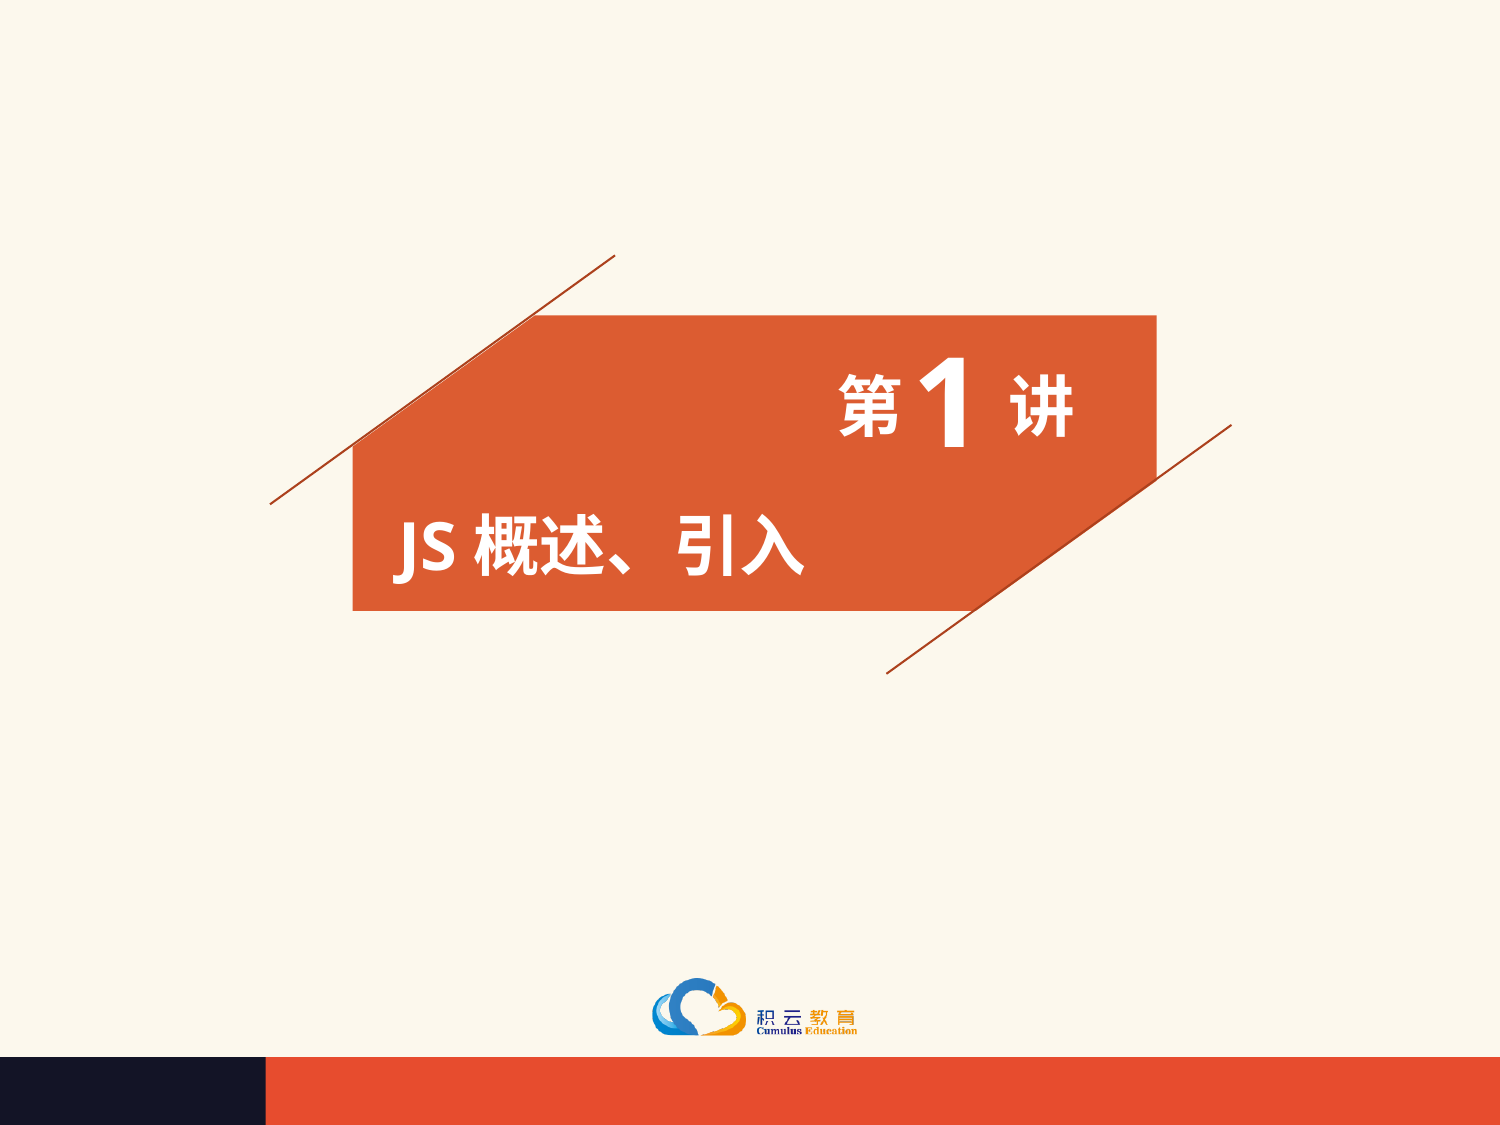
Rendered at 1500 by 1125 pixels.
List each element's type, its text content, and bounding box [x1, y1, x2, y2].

text_box [999, 315, 1157, 424]
picture [643, 971, 869, 1044]
text_box [616, 315, 897, 456]
text_box [352, 505, 886, 611]
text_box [886, 424, 1232, 674]
text_box 1 [897, 315, 999, 424]
text_box JS概述、引入 [383, 456, 886, 581]
text_box 第 [822, 357, 929, 454]
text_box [270, 255, 616, 505]
text_box 讲 [993, 357, 1100, 424]
